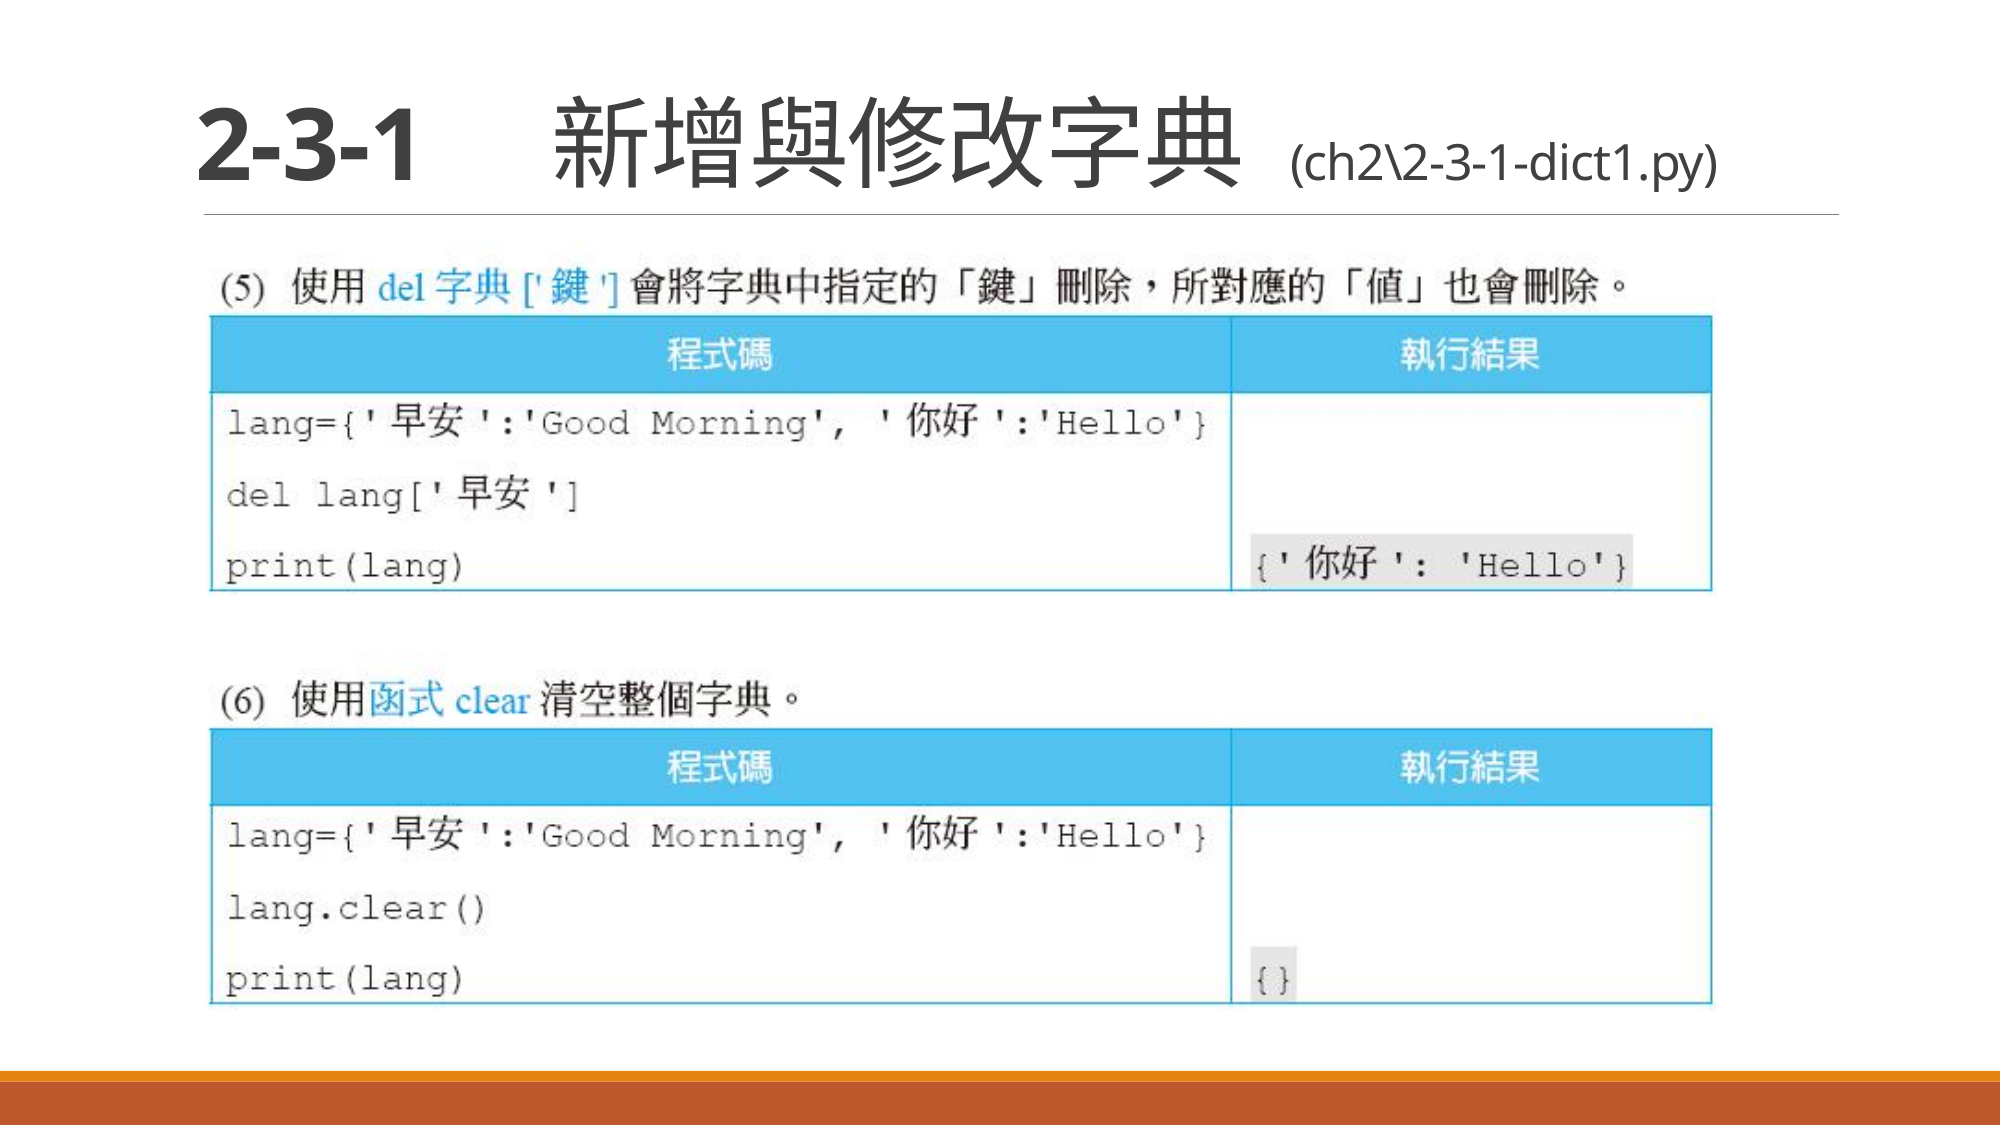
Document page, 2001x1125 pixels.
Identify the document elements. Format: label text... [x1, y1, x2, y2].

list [179, 240, 1723, 1047]
title 2-3-1 新增與修改字典 (ch2\2-3-1-dict1.py) [180, 47, 1830, 209]
